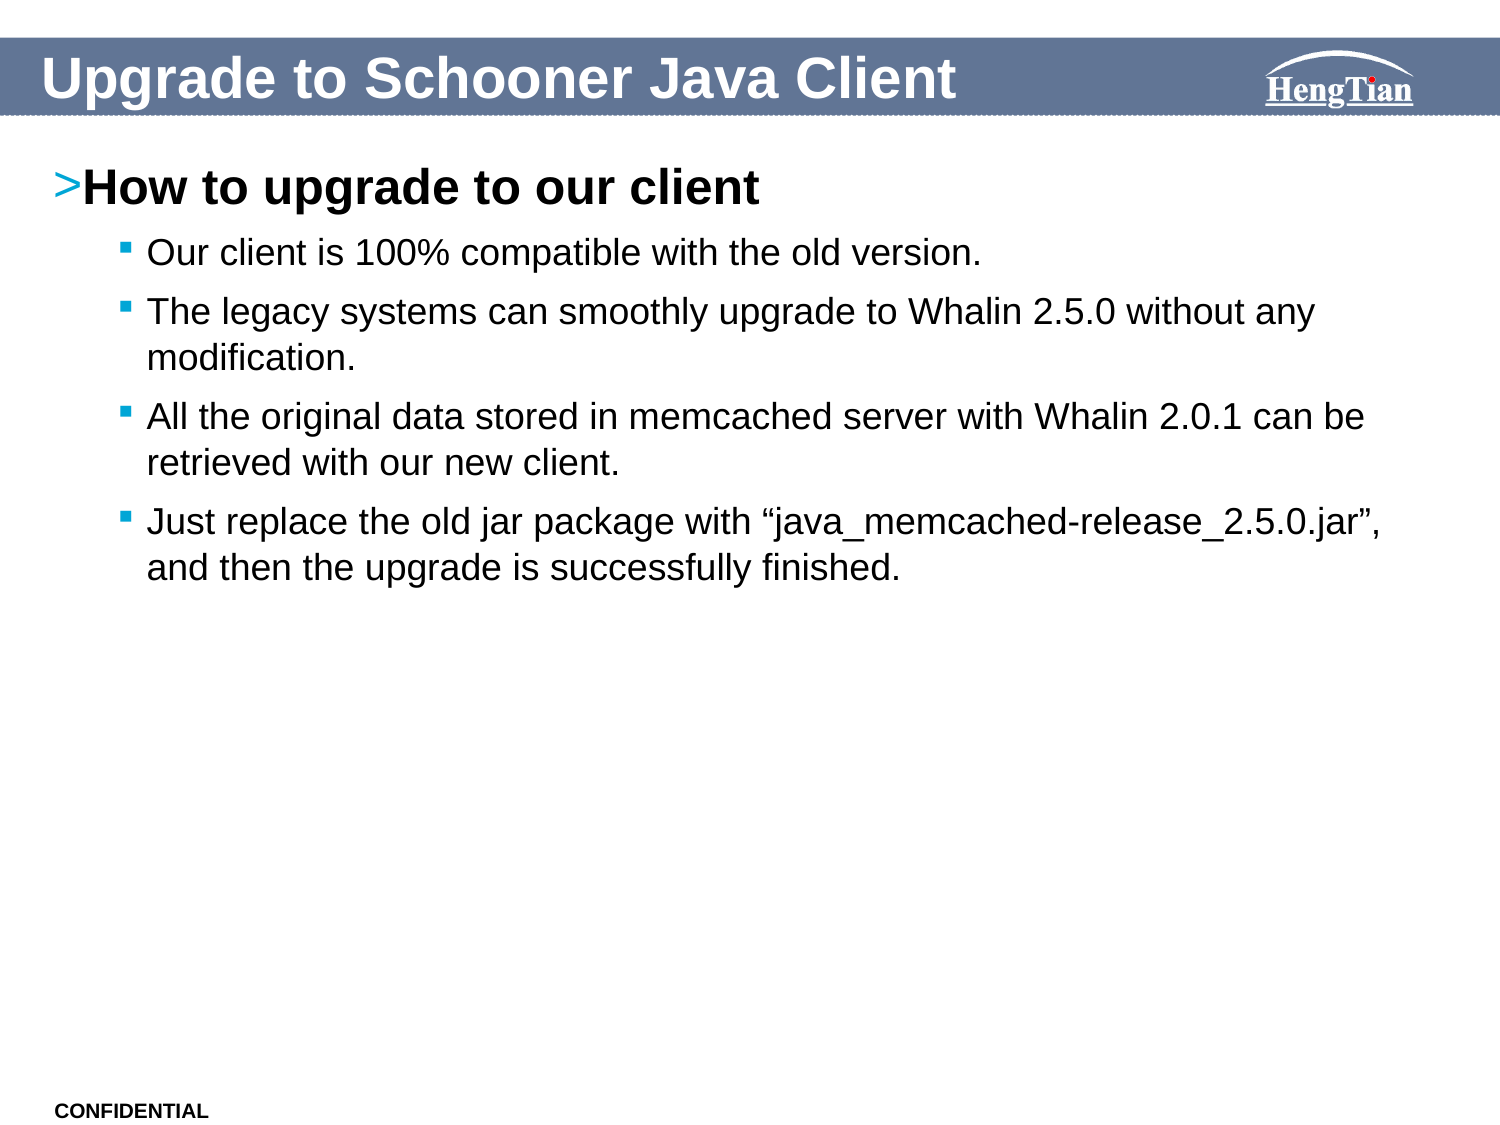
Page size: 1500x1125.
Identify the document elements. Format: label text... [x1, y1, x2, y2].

list How to upgrade to our client Our client is 100% compatible with the old version. The legacy systems can smoothly upgrade to Whalin 2.5.0 without any modification. All the original data stored in memcached server with Whalin 2.0.1 can be retrieved with our new client. Just replace the old jar package with “java_memcached-release_2.5.0.jar”, and then the upgrade is successfully finished. [52, 152, 1409, 809]
title Upgrade to Schooner Java Client [40, 50, 1397, 113]
picture [1210, 31, 1453, 150]
